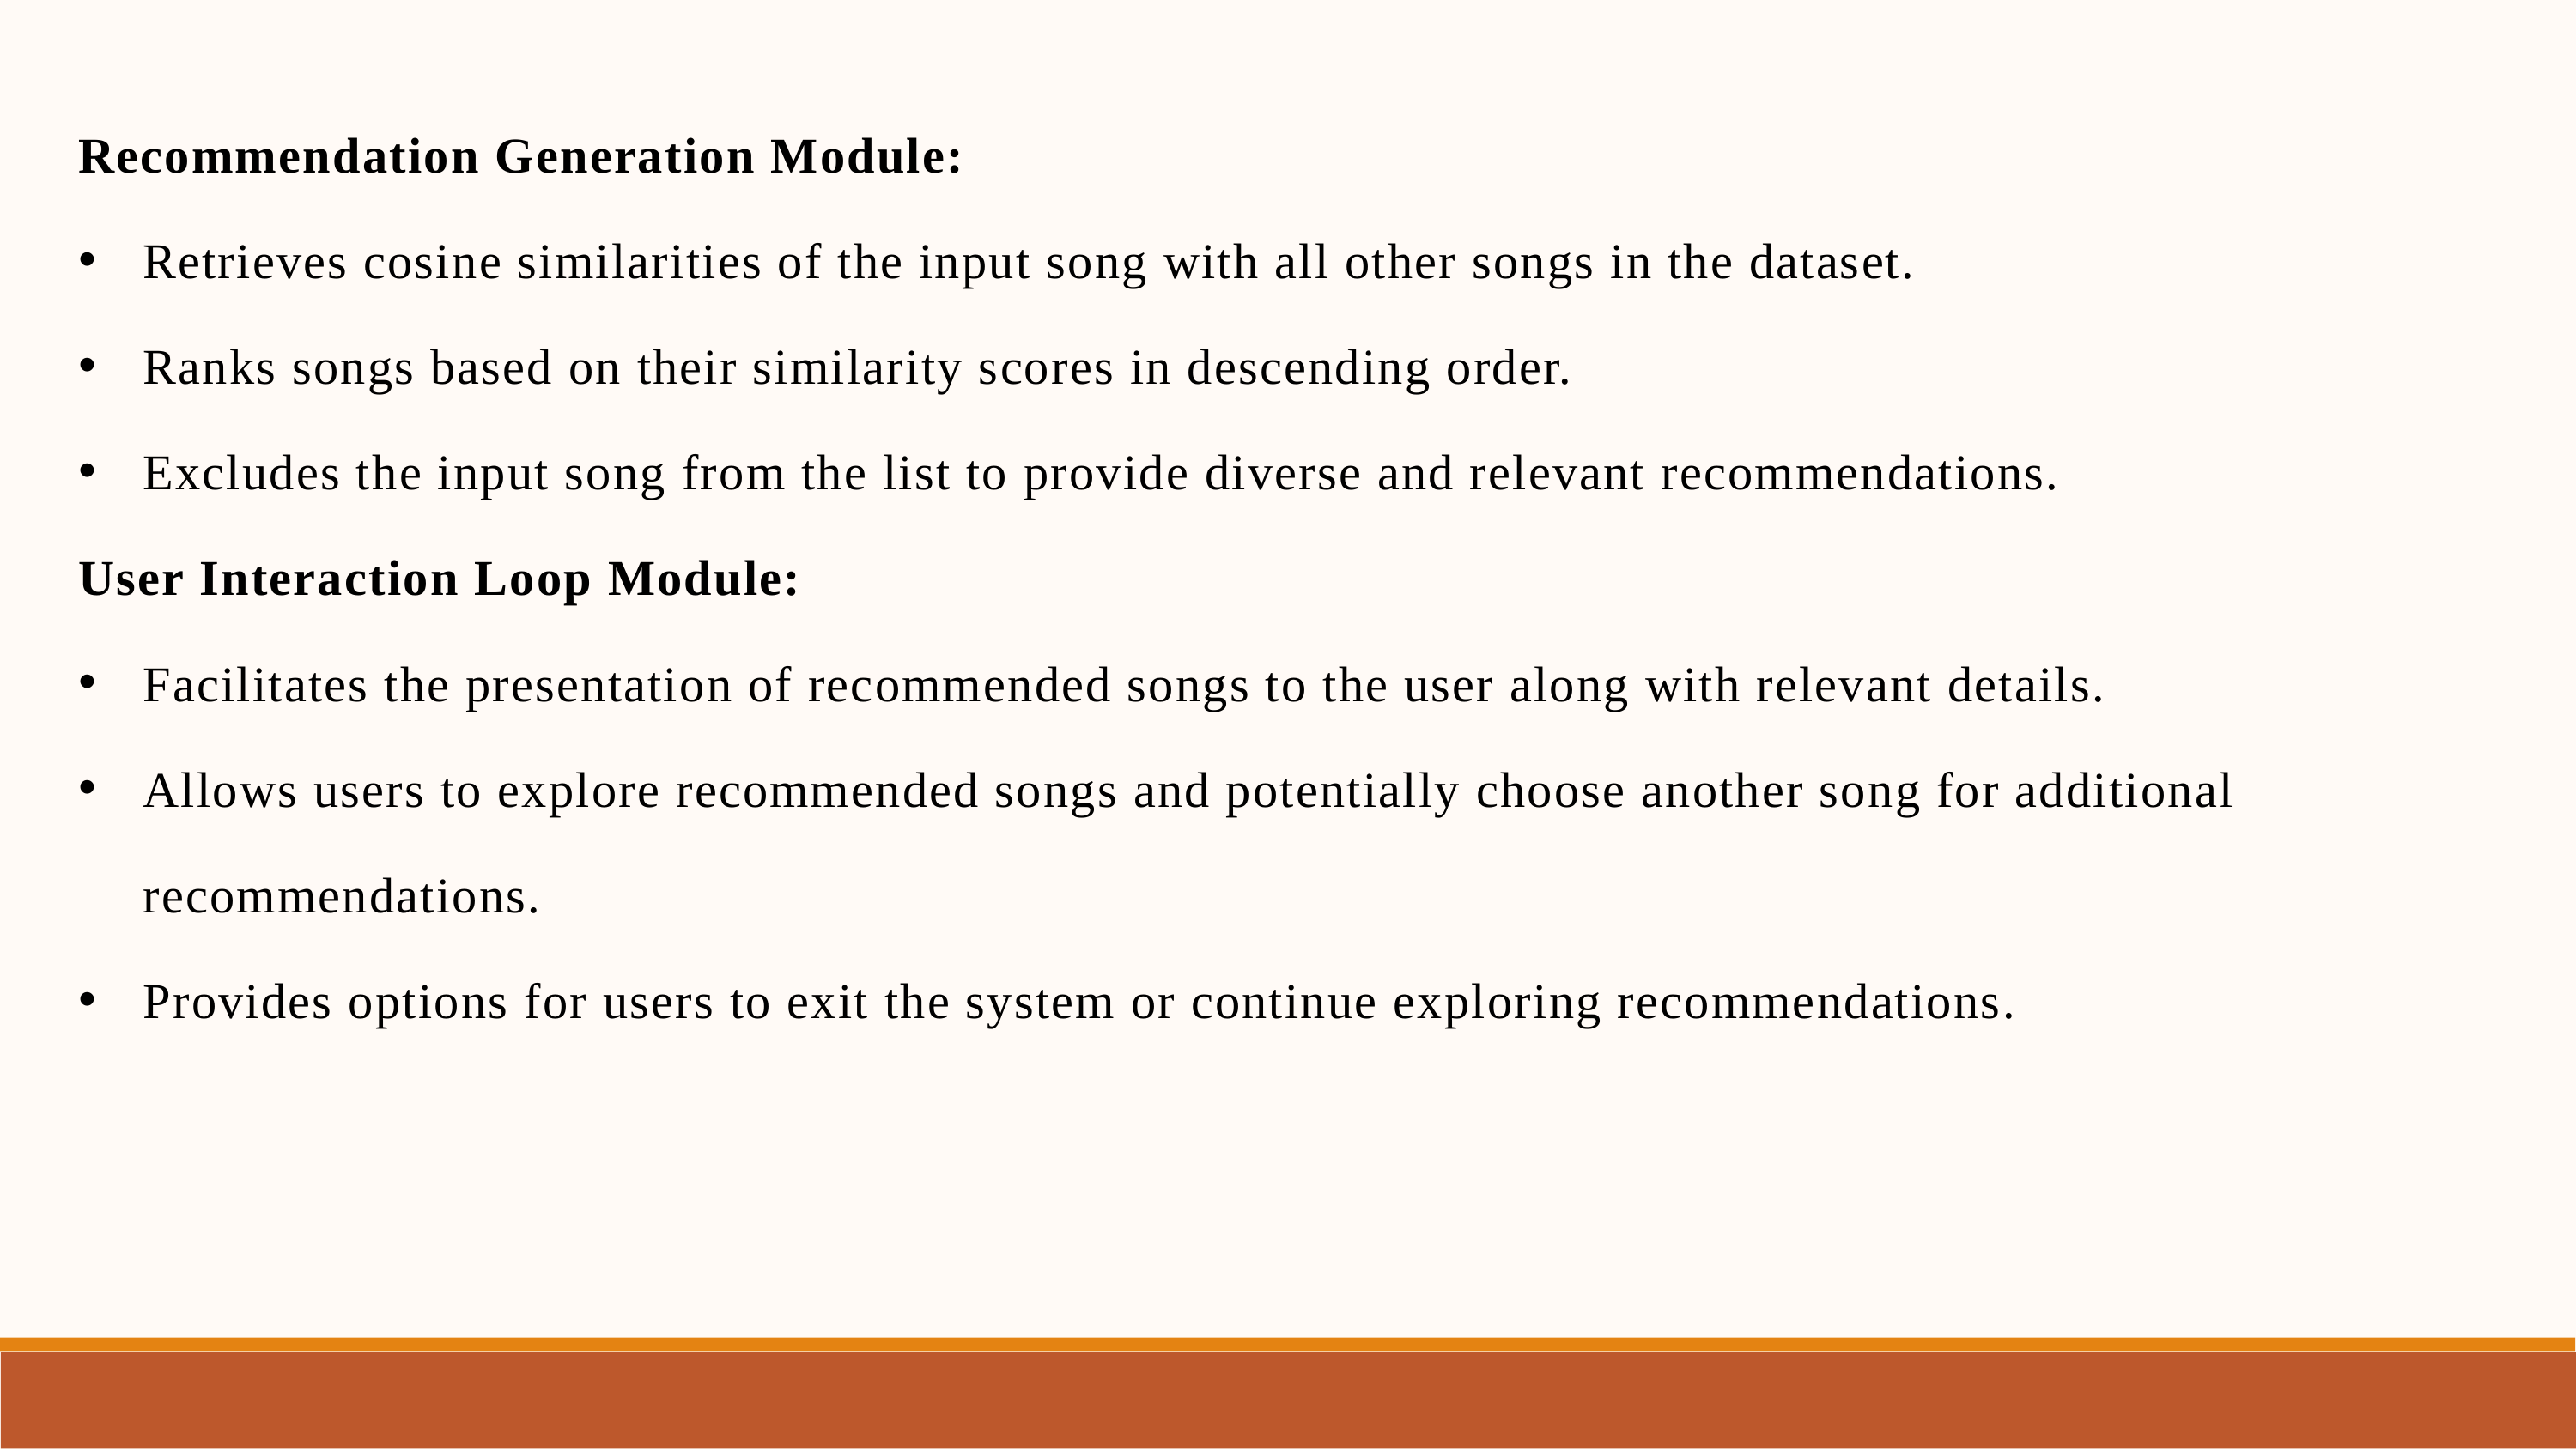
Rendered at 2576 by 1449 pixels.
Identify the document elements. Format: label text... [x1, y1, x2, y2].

text_box Recommendation Generation Module: Retrieves cosine similarities of the input song with all other songs in the dataset. Ranks songs based on their similarity scores in descending order. Excludes the input song from the list to provide diverse and relevant recommendations. User Interaction Loop Module: Facilitates the presentation of recommended songs to the user along with relevant details. Allows users to explore recommended songs and potentially choose another song for additional recommendations. Provides options for users to exit the system or continue exploring recommendations. [78, 76, 2542, 1029]
